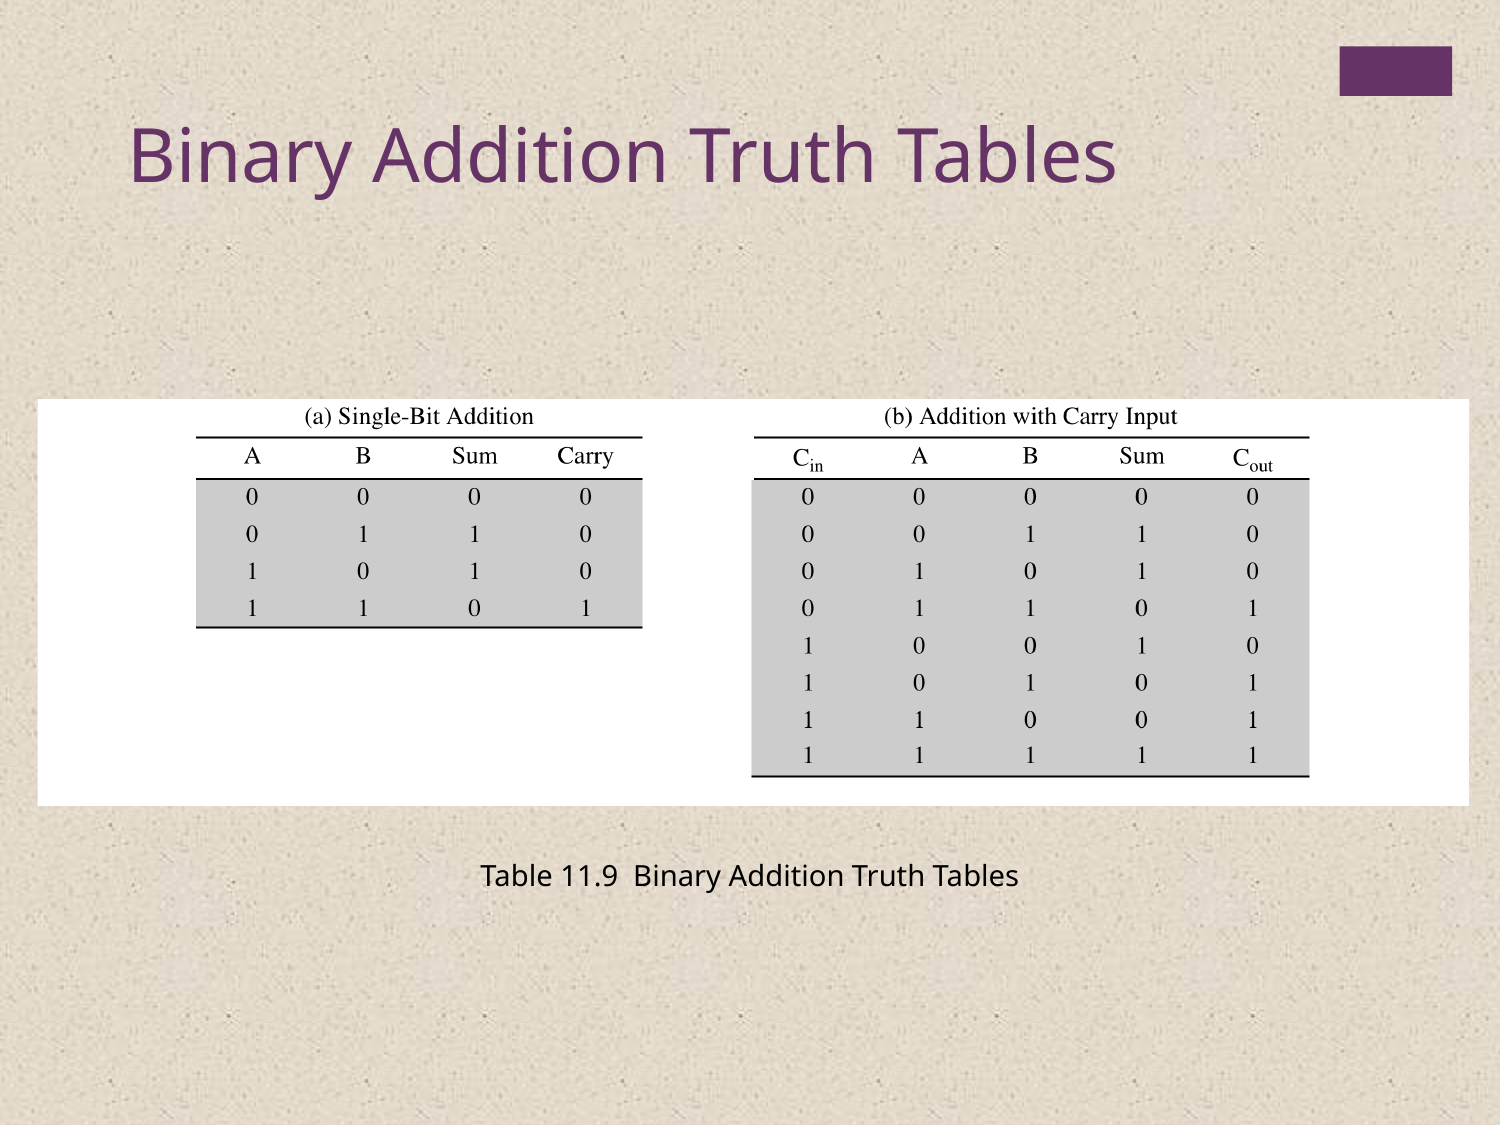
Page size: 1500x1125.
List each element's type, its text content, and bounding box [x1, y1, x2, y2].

picture [0, 0, 1500, 1125]
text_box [36, 399, 1470, 806]
title Binary Addition Truth Tables [112, 99, 1353, 283]
text_box Table 11.9 Binary Addition Truth Tables [37, 849, 1463, 900]
